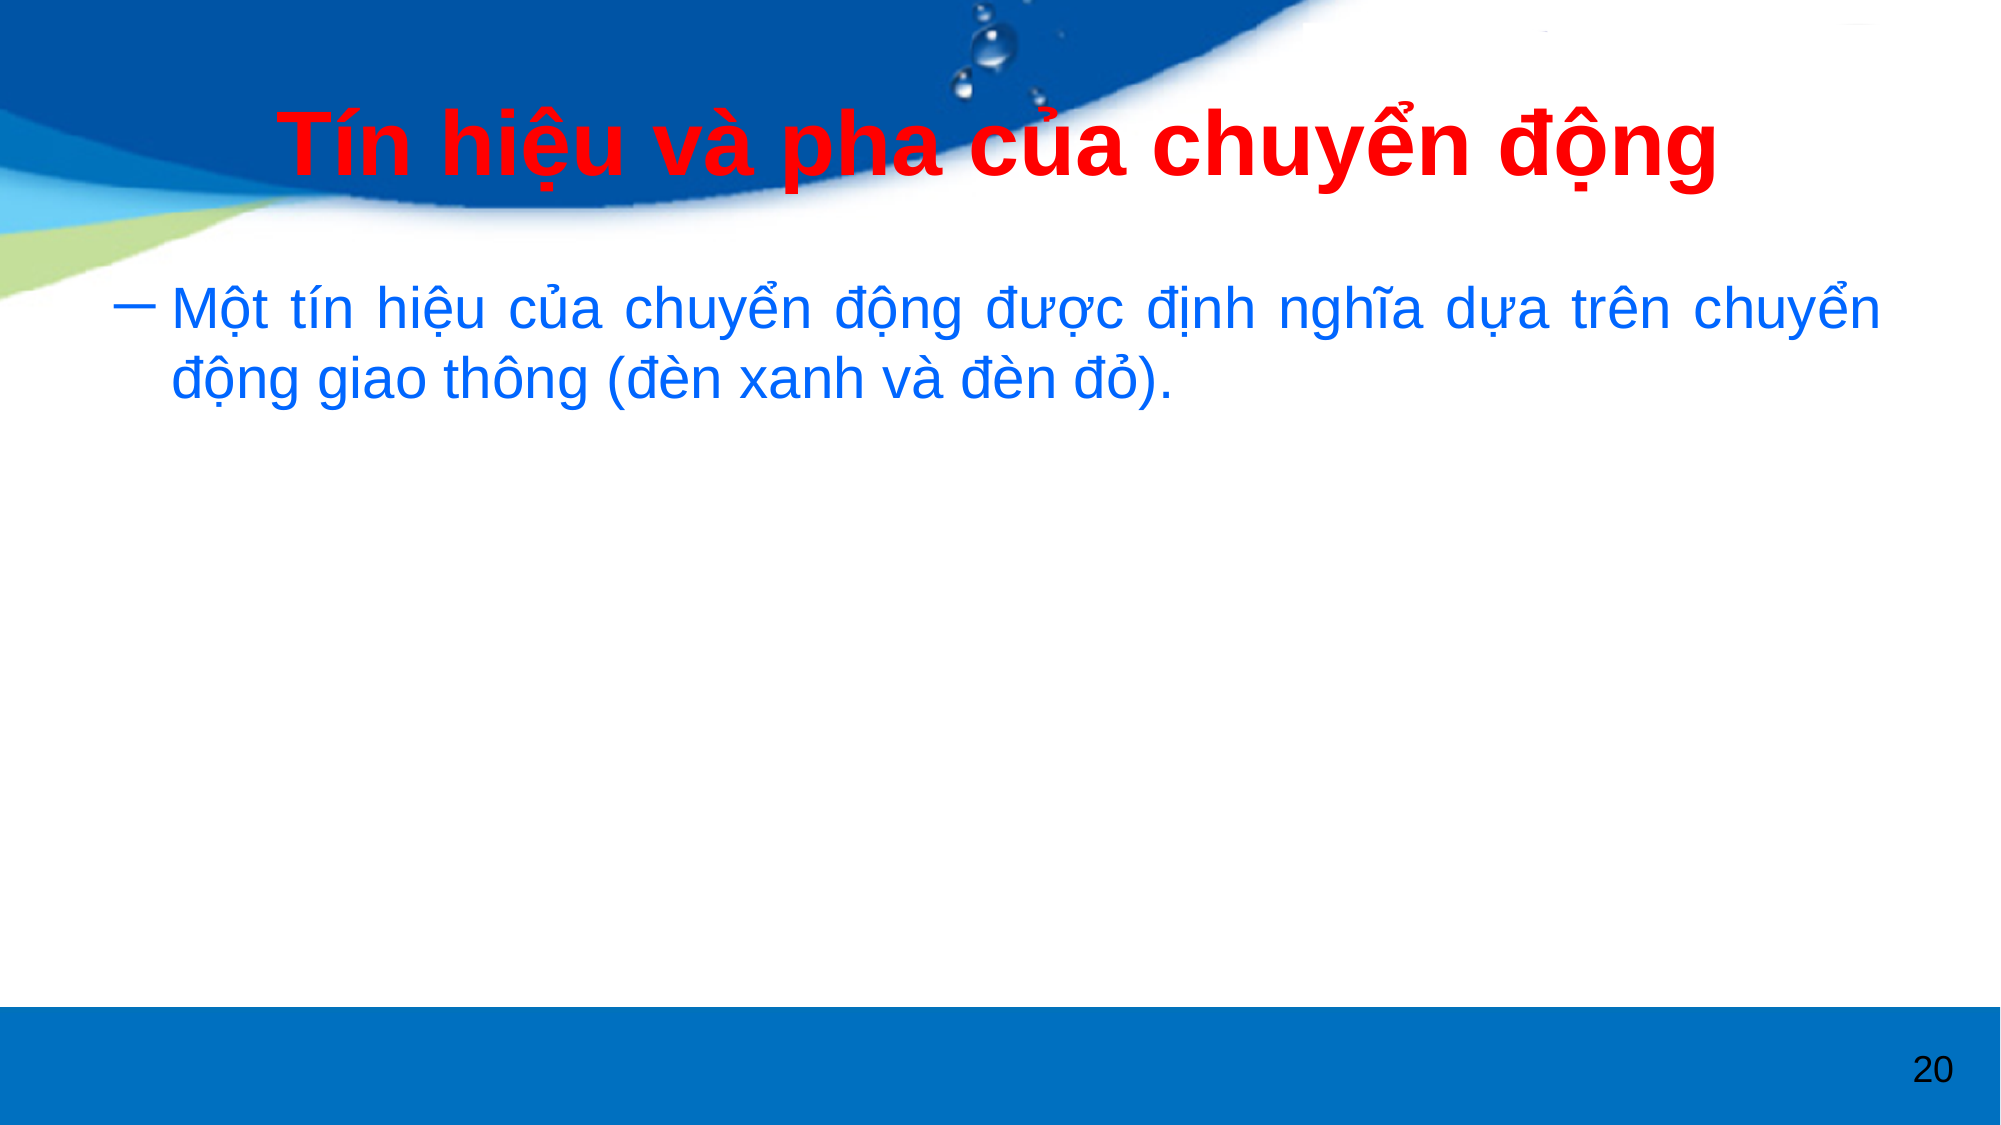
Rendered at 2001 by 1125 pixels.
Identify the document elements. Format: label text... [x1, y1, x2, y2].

picture [0, 0, 2001, 1125]
title Tín hiệu và pha của chuyển động [99, 45, 1900, 233]
list Một tín hiệu của chuyển động được định nghĩa dựa trên chuyển động giao thông (đèn xanh và đèn đỏ). [99, 262, 1900, 1005]
